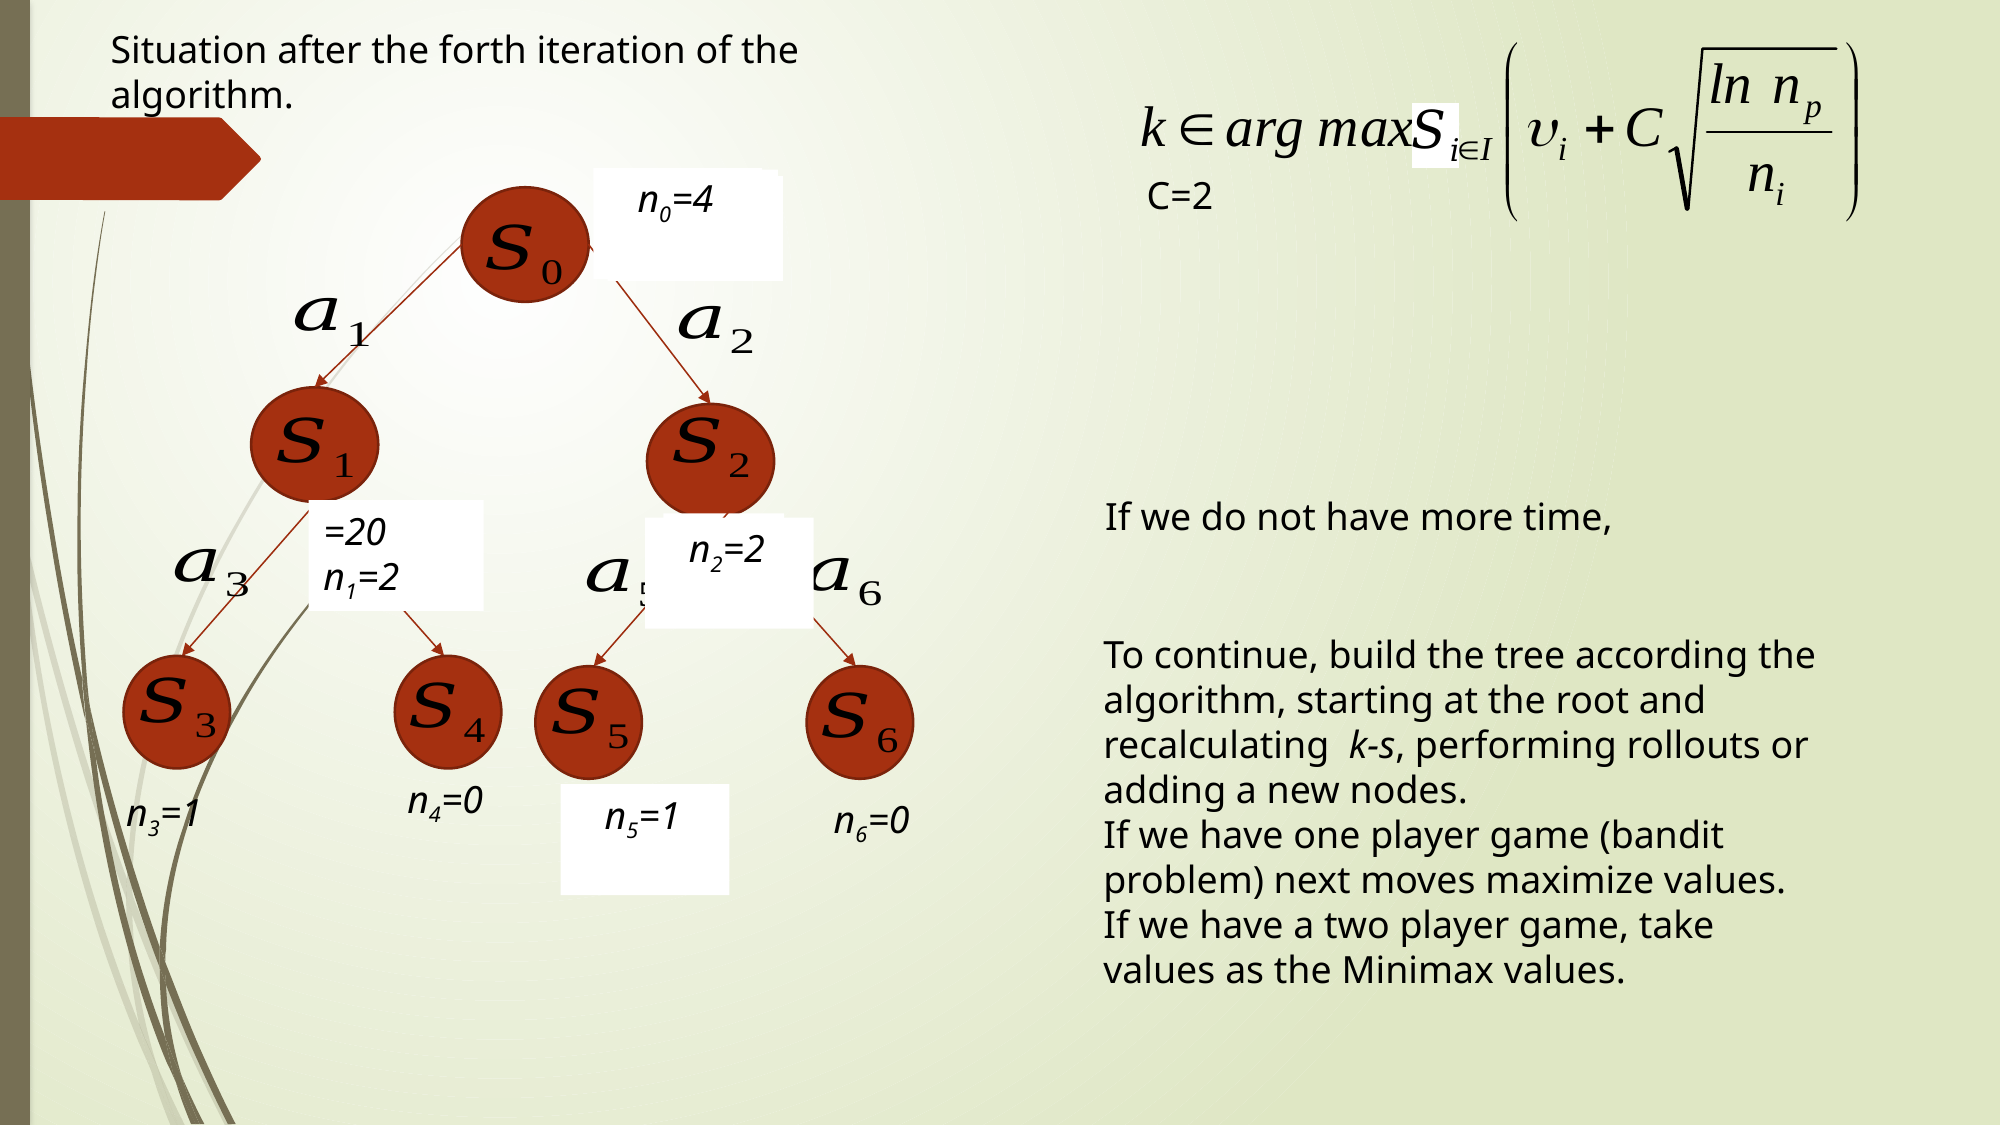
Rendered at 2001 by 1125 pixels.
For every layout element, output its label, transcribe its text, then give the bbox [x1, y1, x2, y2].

text_box To continue, build the tree according the algorithm, starting at the root and recalculating k-s, performing rollouts or adding a new nodes. If we have one player game (bandit problem) next moves maximize values. If we have a two player game, take values as the Minimax values. [1088, 623, 1833, 999]
text_box Situation after the forth iteration of the algorithm. [95, 18, 828, 124]
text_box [250, 169, 835, 620]
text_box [123, 500, 502, 769]
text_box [535, 510, 914, 780]
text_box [1131, 31, 1874, 233]
